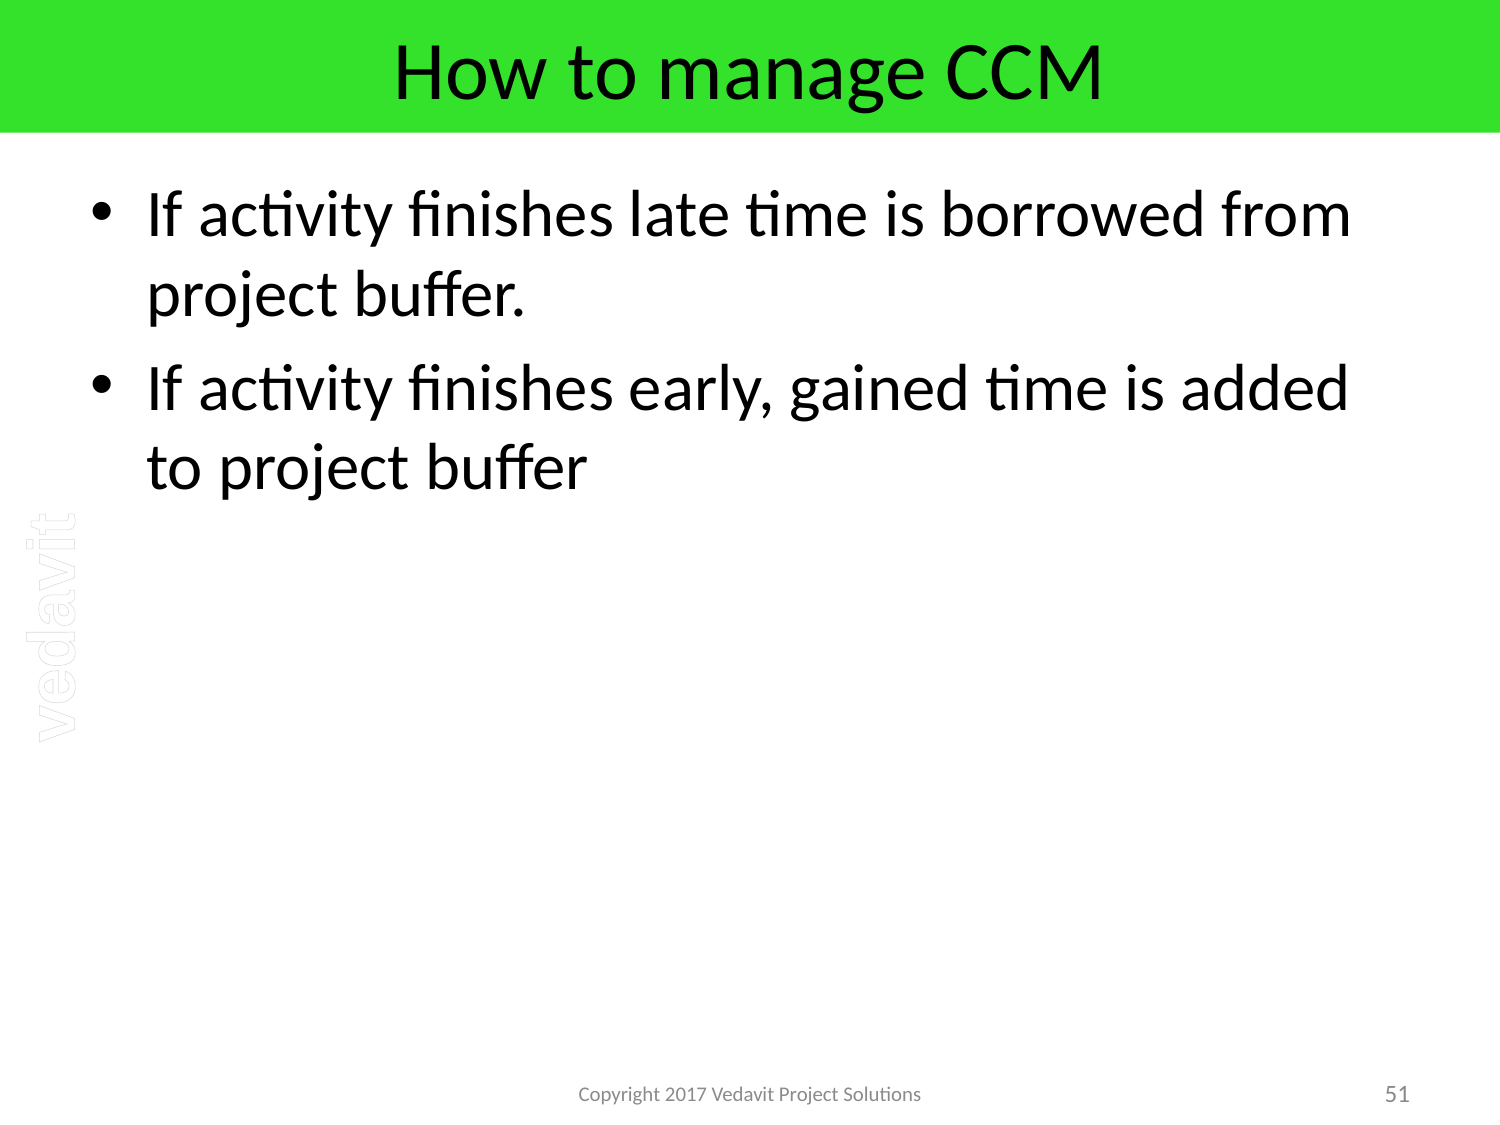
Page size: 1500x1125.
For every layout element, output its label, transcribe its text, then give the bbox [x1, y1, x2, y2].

list If activity finishes late time is borrowed from project buffer. If activity finishes early, gained time is added to project buffer [75, 162, 1425, 1000]
title How to manage CCM [0, 0, 1500, 133]
slide_number 169 [1074, 1062, 1425, 1123]
footer Copyright 2017 Vedavit Project Solutions [512, 1062, 988, 1123]
